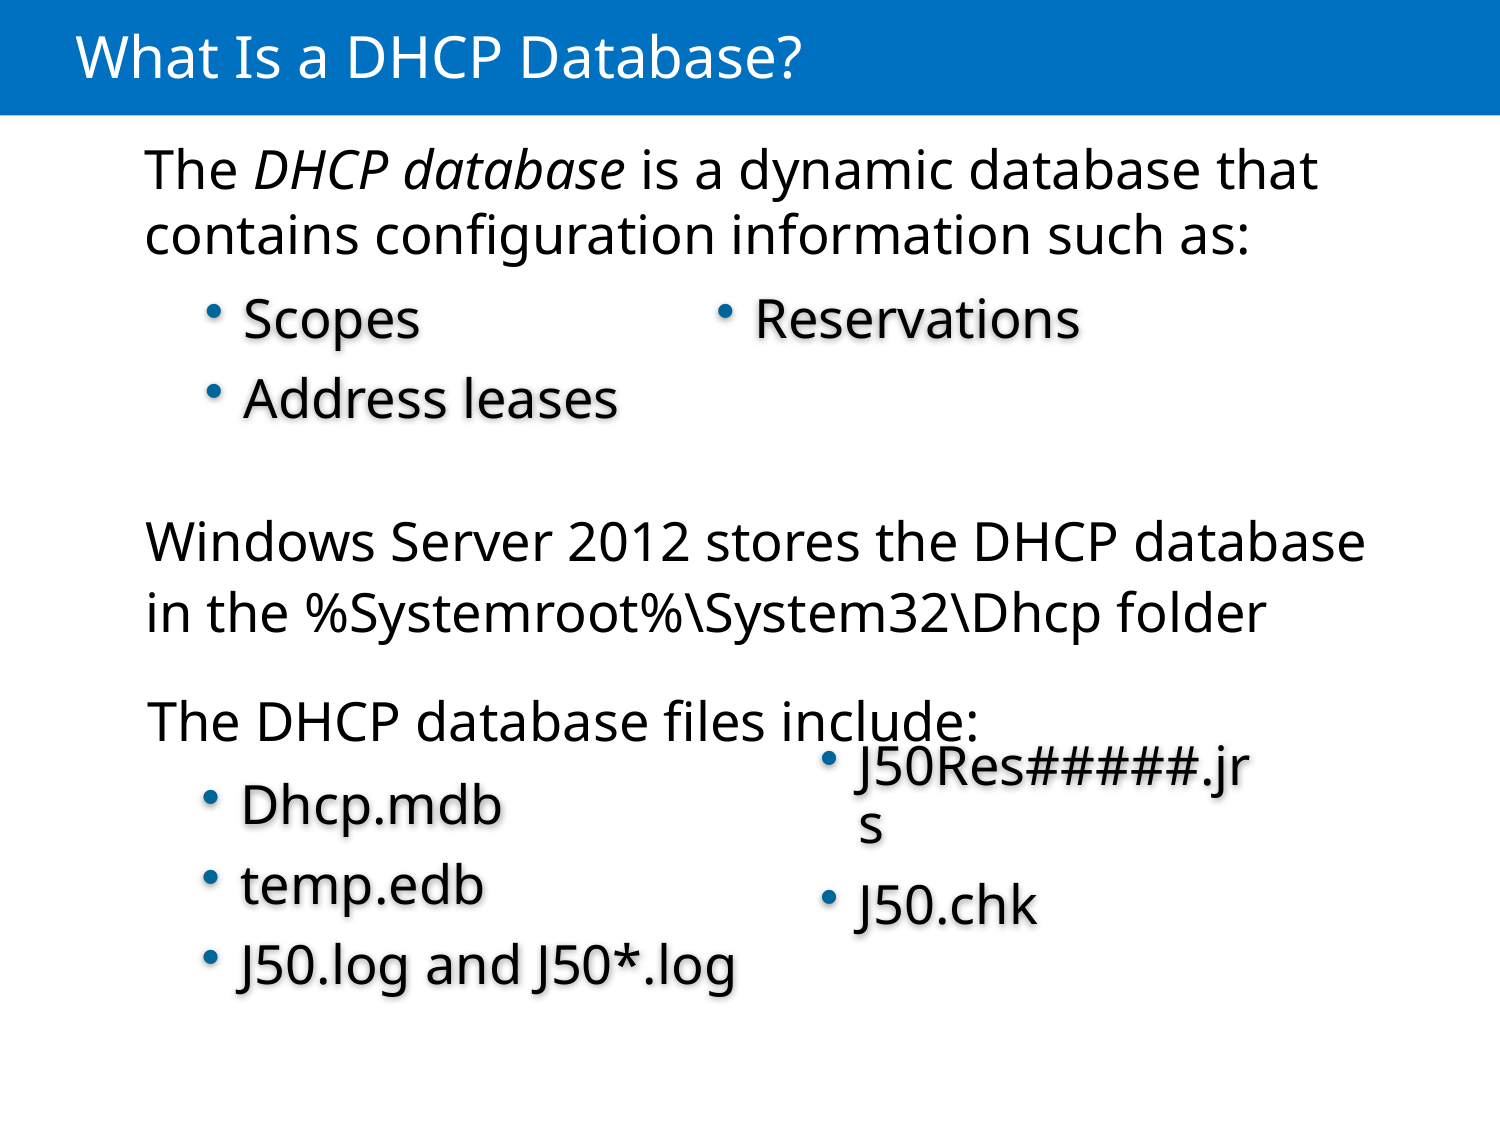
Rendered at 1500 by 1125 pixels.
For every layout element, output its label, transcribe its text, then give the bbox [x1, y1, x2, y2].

text_box J50Res#####.jrs J50.chk [803, 727, 1275, 948]
text_box Dhcp.mdb temp.edb J50.log and J50*.log [184, 765, 800, 1010]
text_box The DHCP database files include: [146, 691, 1112, 758]
title What Is a DHCP Database? [75, 0, 1351, 122]
text_box Reservations [702, 282, 1173, 439]
text_box Windows Server 2012 stores the DHCP database in the %Systemroot%\System32\Dhcp folder [143, 500, 1406, 644]
text_box The DHCP database is a dynamic database that contains configuration information such as: [137, 128, 1334, 273]
text_box Scopes Address leases [190, 282, 662, 439]
